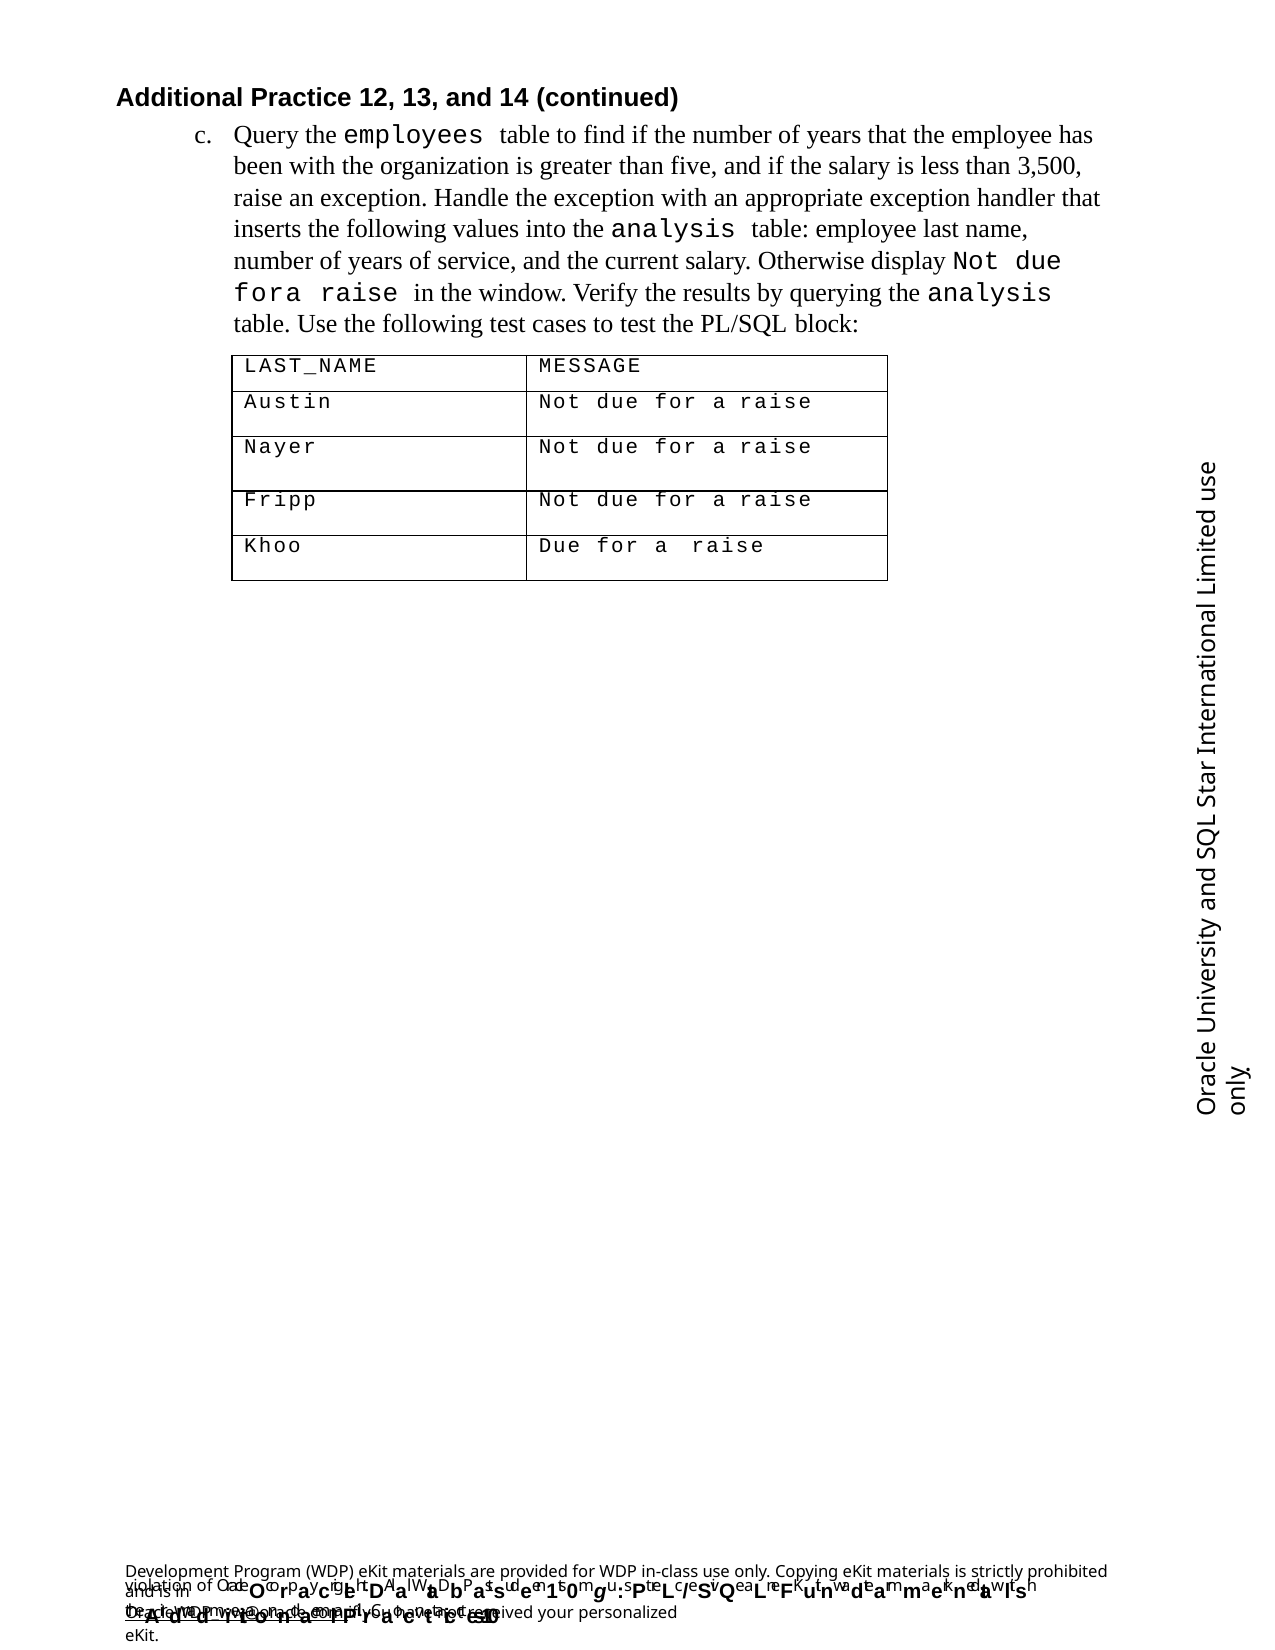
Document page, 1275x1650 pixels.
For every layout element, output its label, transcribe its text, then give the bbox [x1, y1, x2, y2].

text_box OracleWDP_ww@oracle.com if you have not received your personalized eKit. [122, 1598, 700, 1645]
table_cell Fripp [233, 492, 526, 535]
table_header LAST_NAME [233, 356, 526, 391]
text_box Oracle University and SQL Star International Limited use onlyฺ [1189, 428, 1228, 1119]
table_header MESSAGE [527, 356, 887, 391]
table_cell Austin [233, 392, 526, 436]
table_cell Not due for a raise [527, 492, 887, 535]
table_cell Due for a raise [527, 536, 887, 580]
table_cell Nayer [233, 437, 526, 490]
footer Development Program (WDP) eKit materials are provided for WDP in-class use only. Copying eKit materials is strictly prohibited and is in [122, 1557, 1135, 1650]
table_cell Khoo [233, 536, 526, 580]
table_cell Not due for a raise [527, 437, 887, 490]
table_cell Not due for a raise [527, 392, 887, 436]
text_box violation of OracleOcorpaycrigleht.DAlal WtaDbPastsudeen1ts0mgu:sPt reLc/eSivQe aLn eFKuit nwadtearmmaerknedtawlitsh theAir dnadmietiaonnd aeml aPil.rCaocnttaicctes-10 [122, 1577, 1049, 1628]
text_box Additional Practice 12, 13, and 14 (continued) c. Query the employees table to find if the number of years that the employee has been with the organization is greater than five, and if the salary is less than 3,500, raise an exception. Handle the exception with an appropriate exception handler that inserts the following values into the analysis table: employee last name, number of years of service, and the current salary. Otherwise display Not due fora raise in the window. Verify the results by querying the analysis table. Use the following test cases to test the PL/SQL block: [113, 72, 1114, 338]
